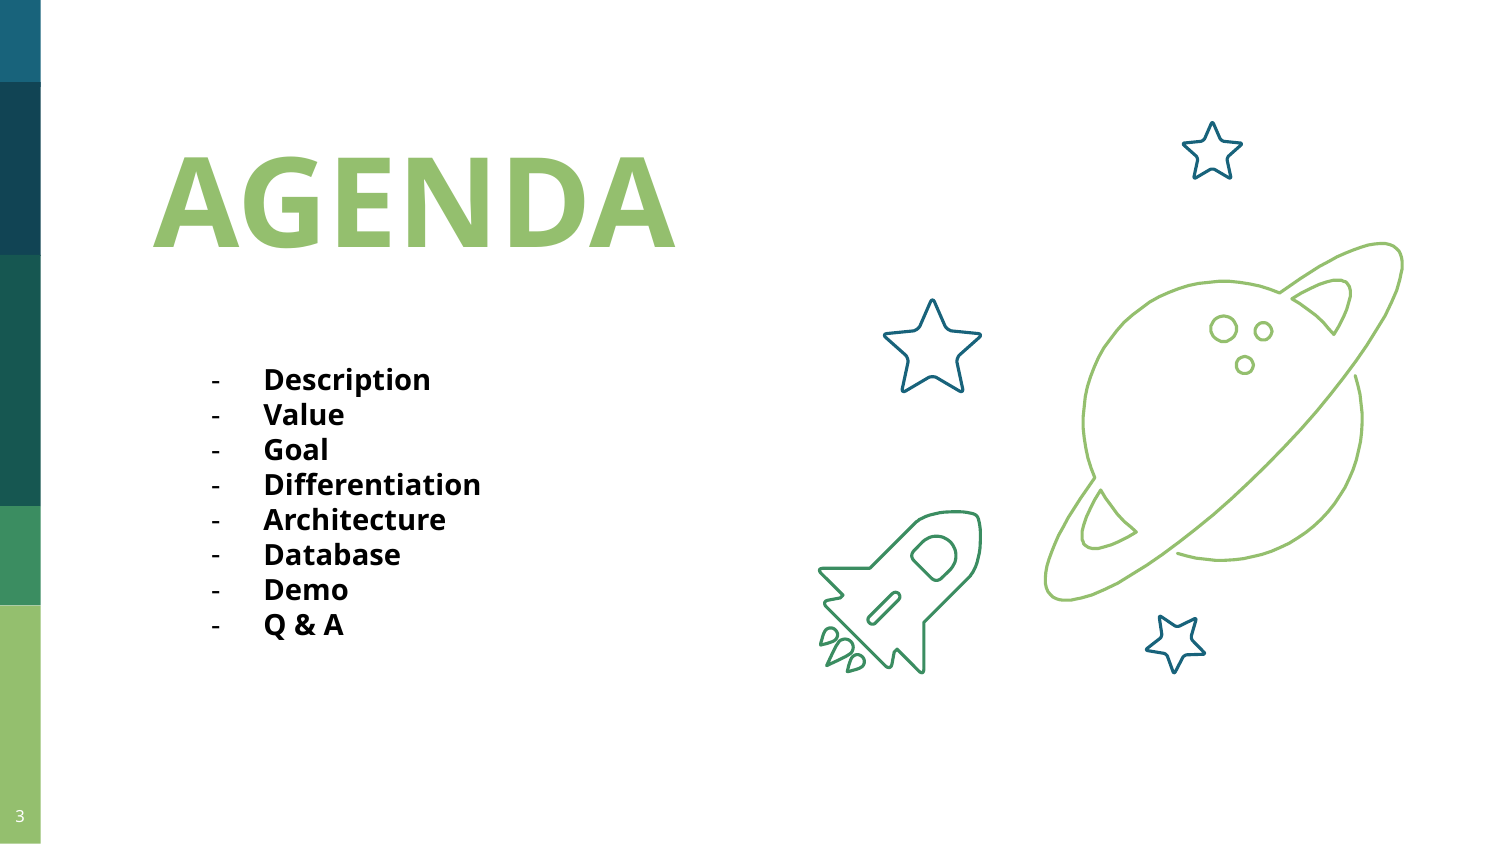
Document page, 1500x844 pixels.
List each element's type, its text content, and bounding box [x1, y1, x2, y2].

text_box Description Value Goal Differentiation Architecture Database Demo Q & A [173, 346, 682, 657]
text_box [1045, 243, 1403, 601]
title AGENDA [138, 97, 820, 288]
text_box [819, 511, 981, 673]
slide_number ‹#› [0, 790, 49, 844]
